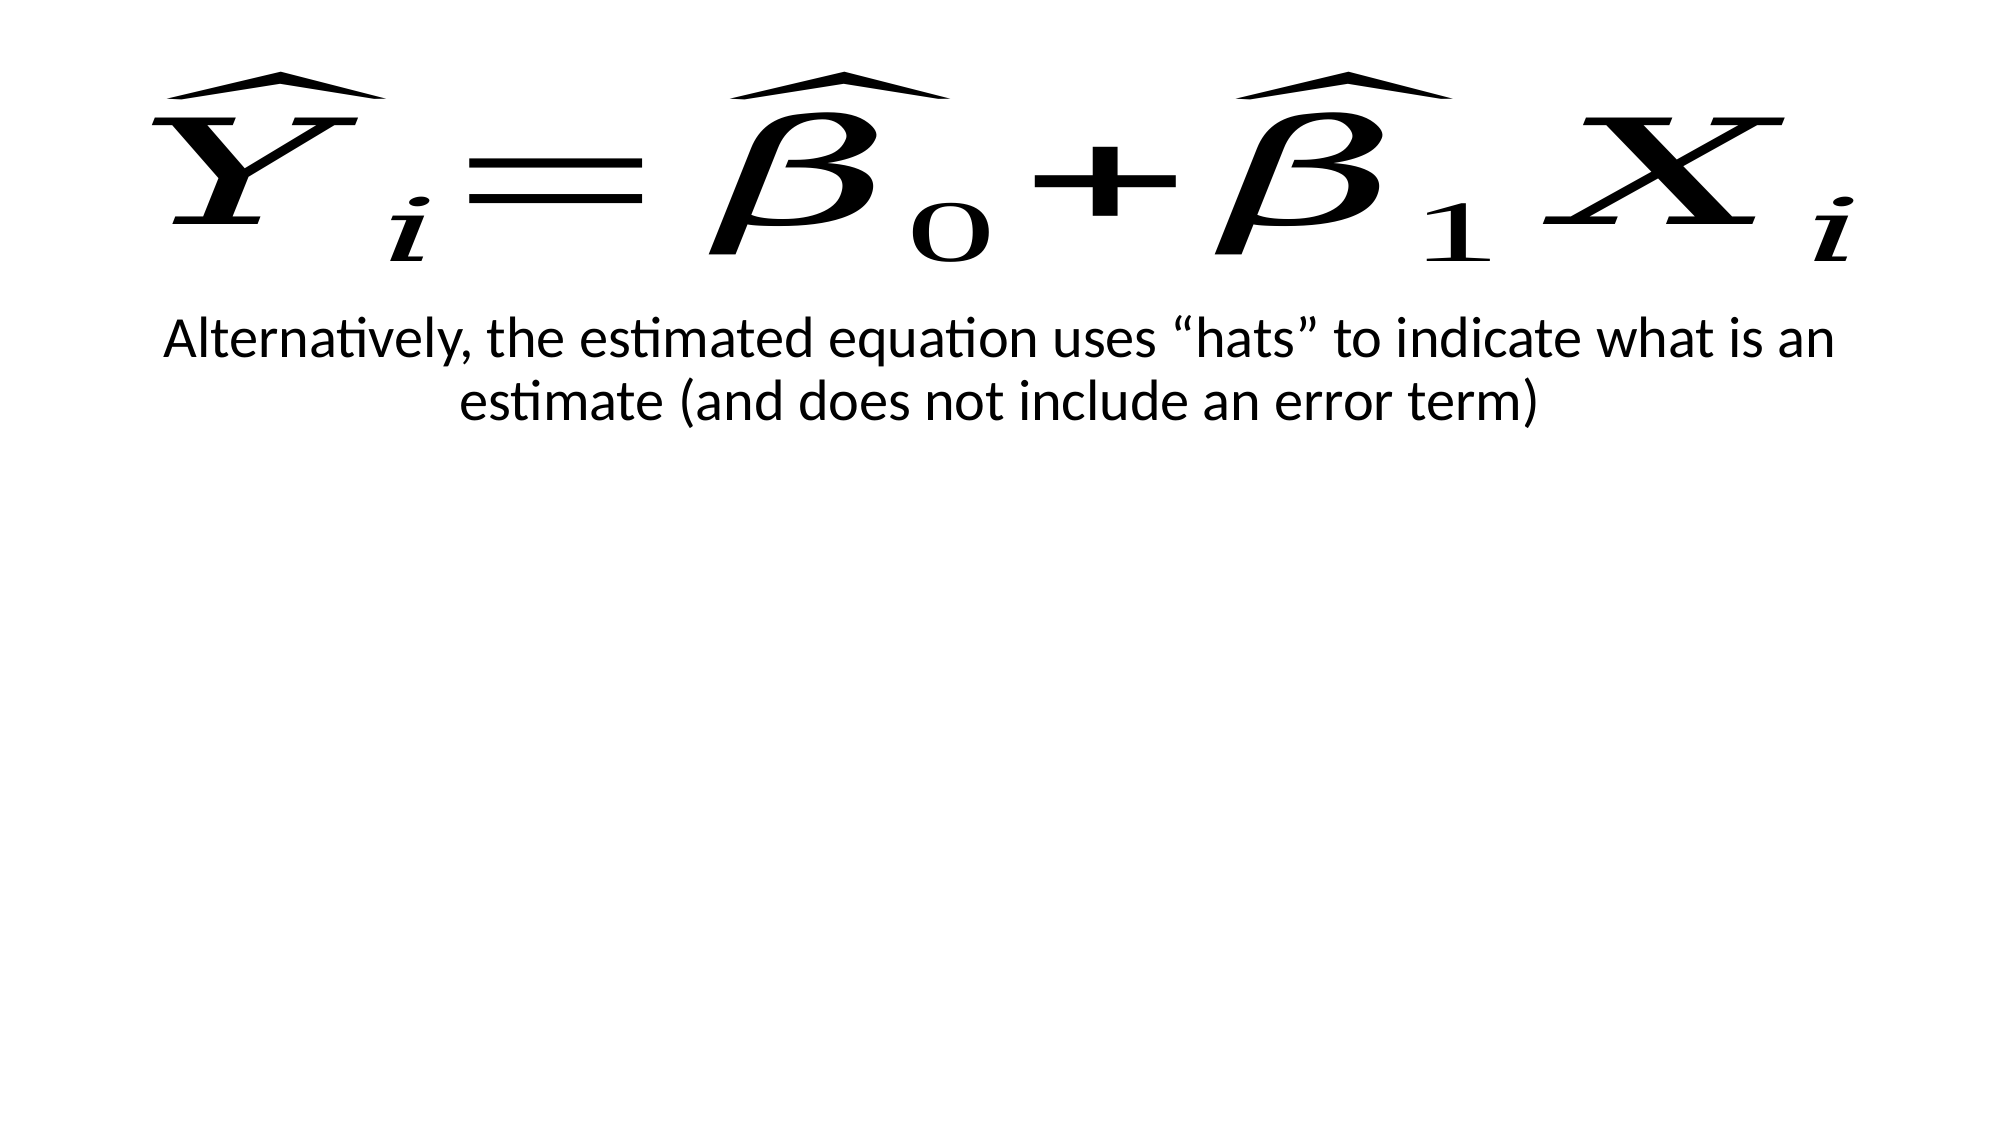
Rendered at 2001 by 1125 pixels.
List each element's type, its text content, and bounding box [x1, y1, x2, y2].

list Alternatively, the estimated equation uses “hats” to indicate what is an estimate (and does not include an error term) [137, 299, 1863, 1014]
